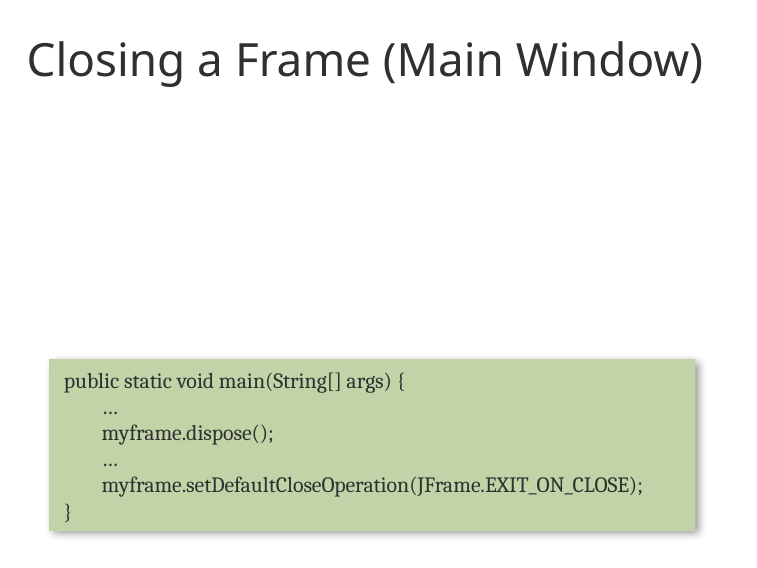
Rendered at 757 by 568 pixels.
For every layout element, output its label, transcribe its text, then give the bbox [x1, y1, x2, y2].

title Closing a Frame (Main Window) [11, 29, 739, 89]
text_box public static void main(String[] args) { … myframe.dispose(); … myframe.setDefaultCloseOperation(JFrame.EXIT_ON_CLOSE); } [49, 358, 696, 531]
